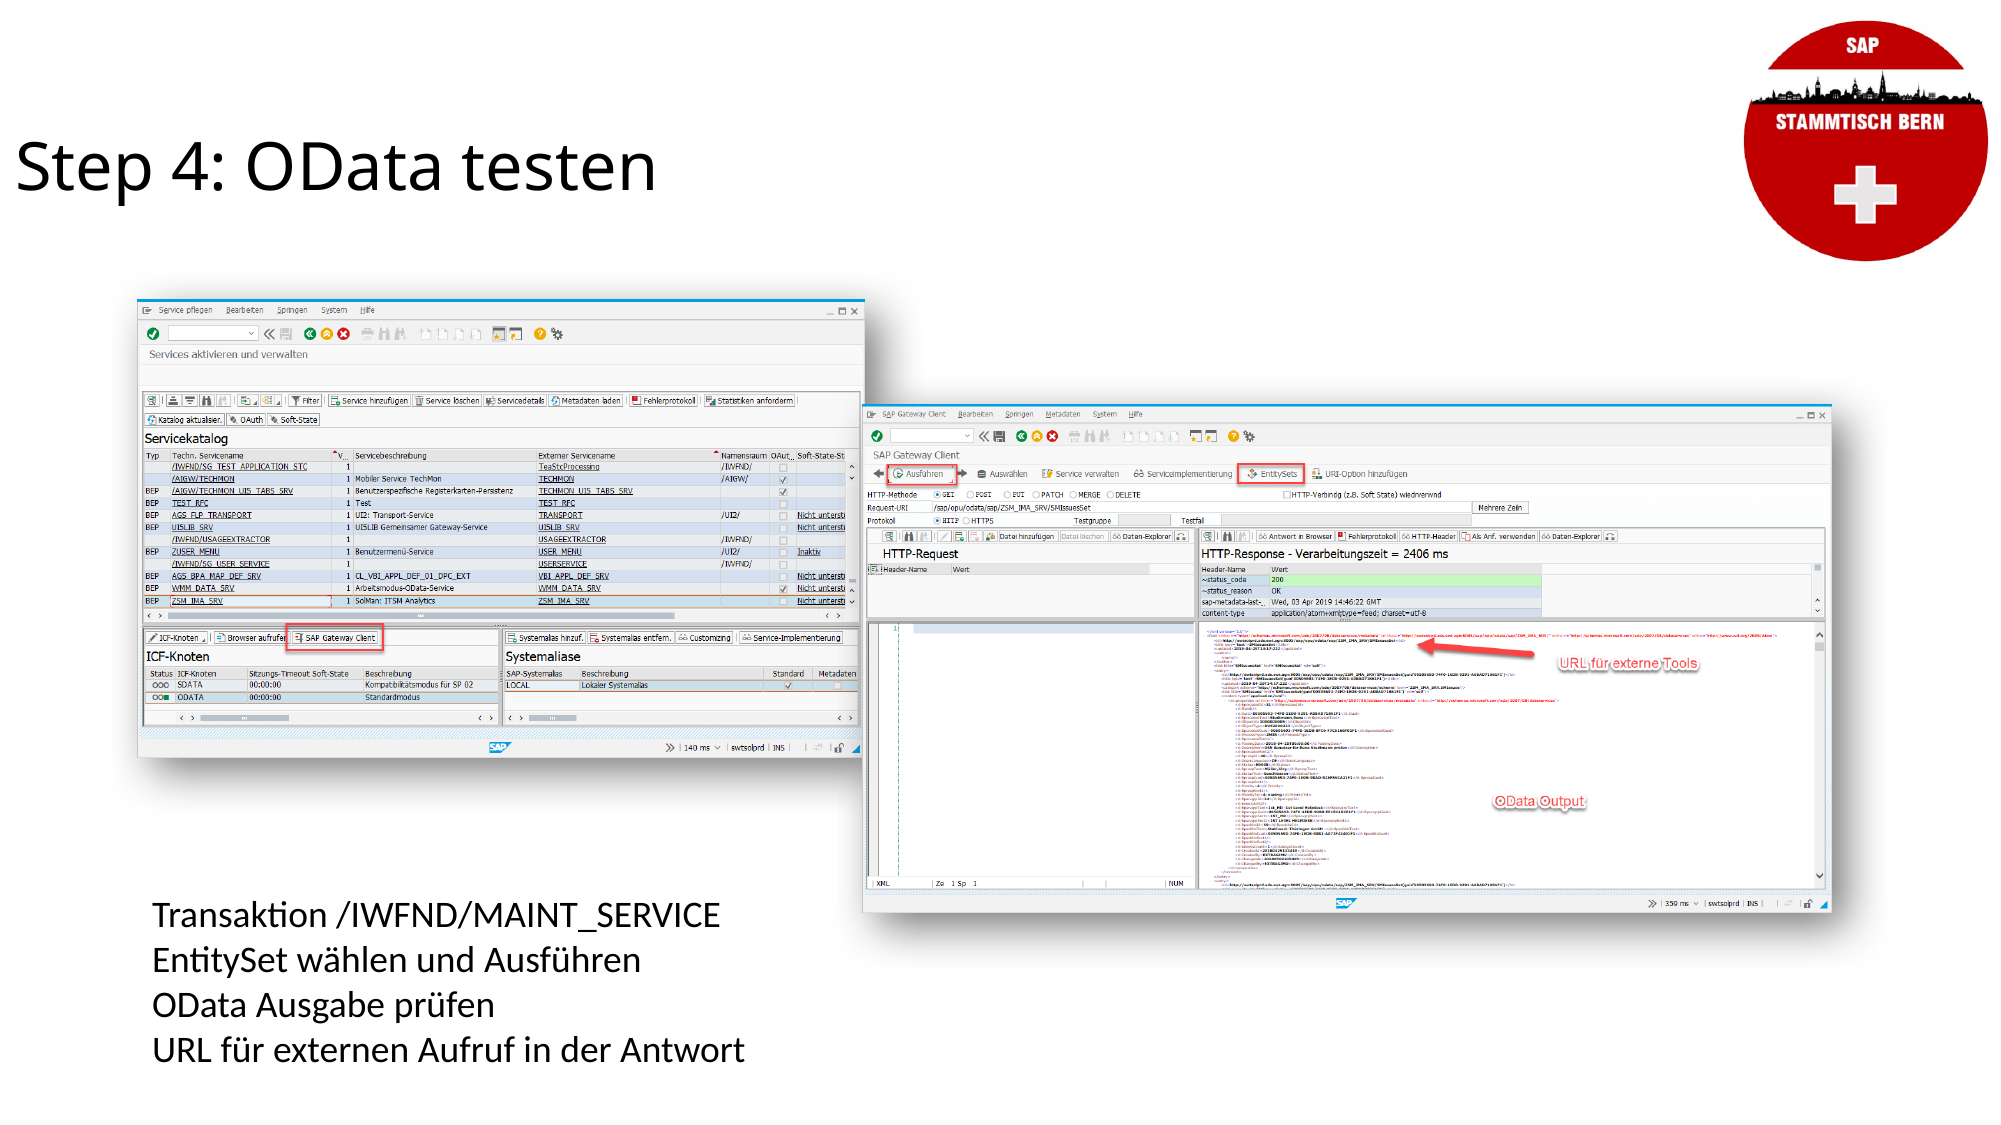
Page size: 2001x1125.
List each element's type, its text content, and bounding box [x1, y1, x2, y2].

text_box Transaktion /IWFND/MAINT_SERVICE EntitySet wählen und Ausführen OData Ausgabe prüfen URL für externen Aufruf in der Antwort [137, 882, 1162, 1123]
title Step 4: OData testen [0, 59, 1725, 278]
picture [137, 303, 1832, 913]
picture [1722, 15, 2001, 276]
